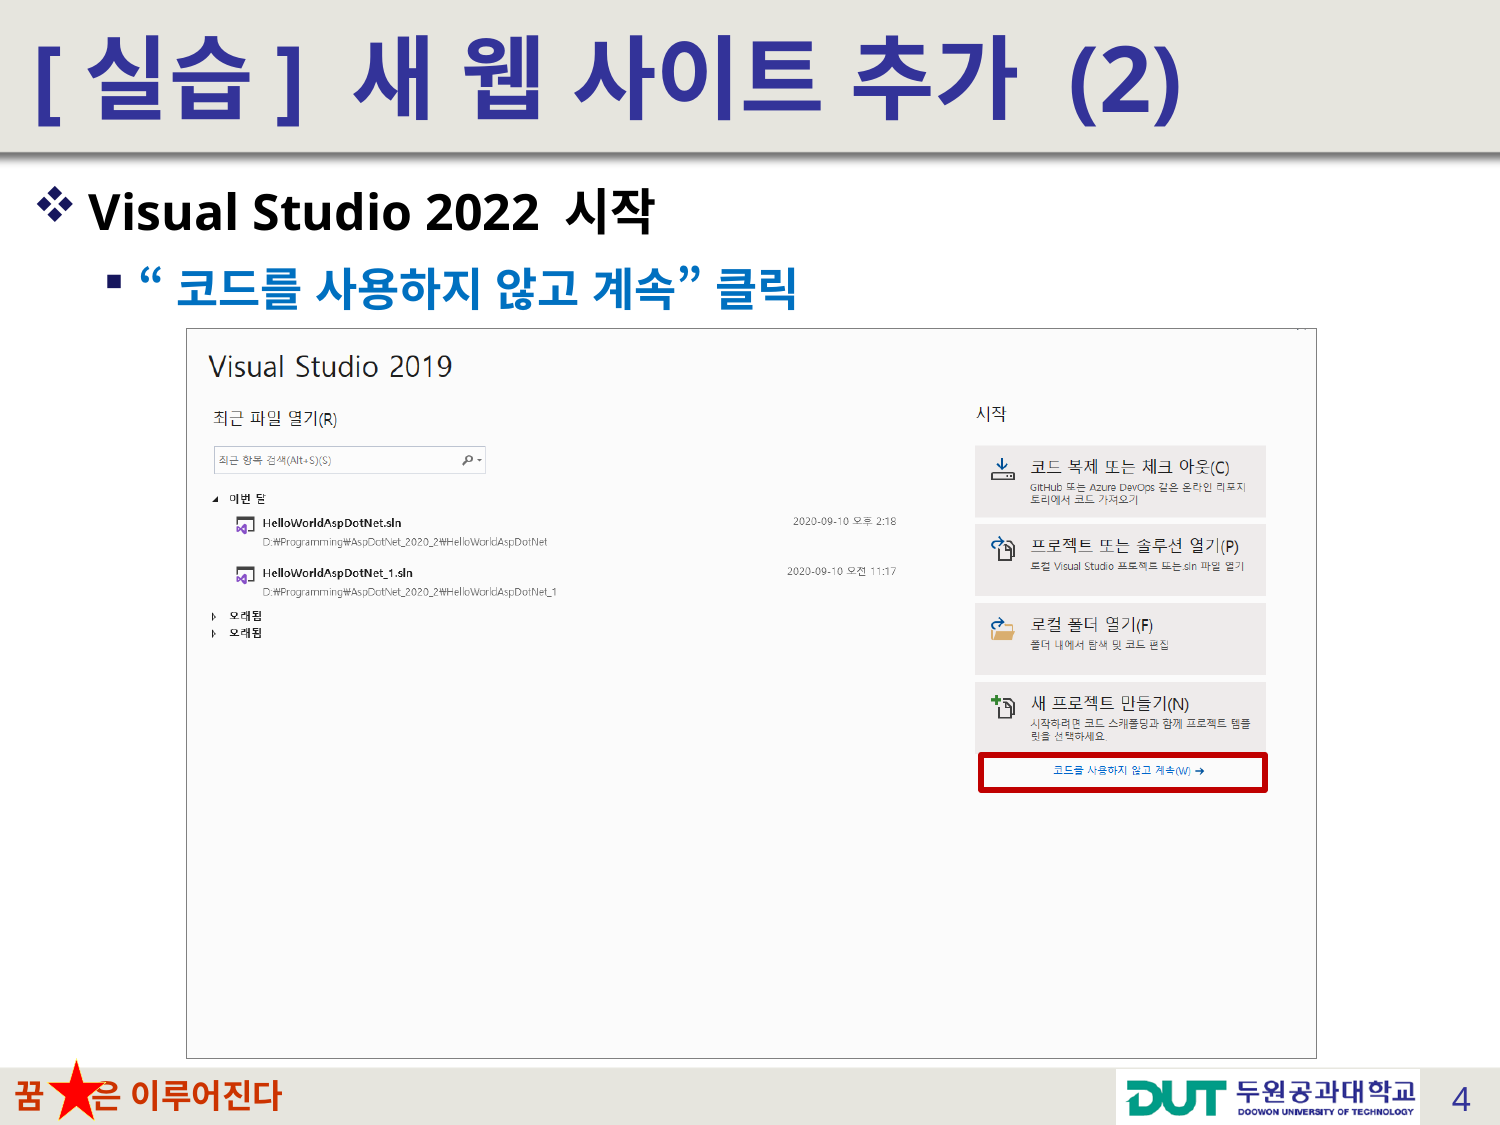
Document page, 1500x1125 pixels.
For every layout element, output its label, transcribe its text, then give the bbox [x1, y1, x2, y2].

picture [0, 1066, 1500, 1125]
title [실습] 새 웹 사이트 추가 (2) [17, 8, 1483, 142]
picture [186, 328, 1318, 1059]
list Visual Studio 2022 시작 “코드를 사용하지 않고 계속” 클릭 [17, 160, 1487, 1067]
picture [0, 0, 1500, 173]
picture [100, 1085, 113, 1090]
